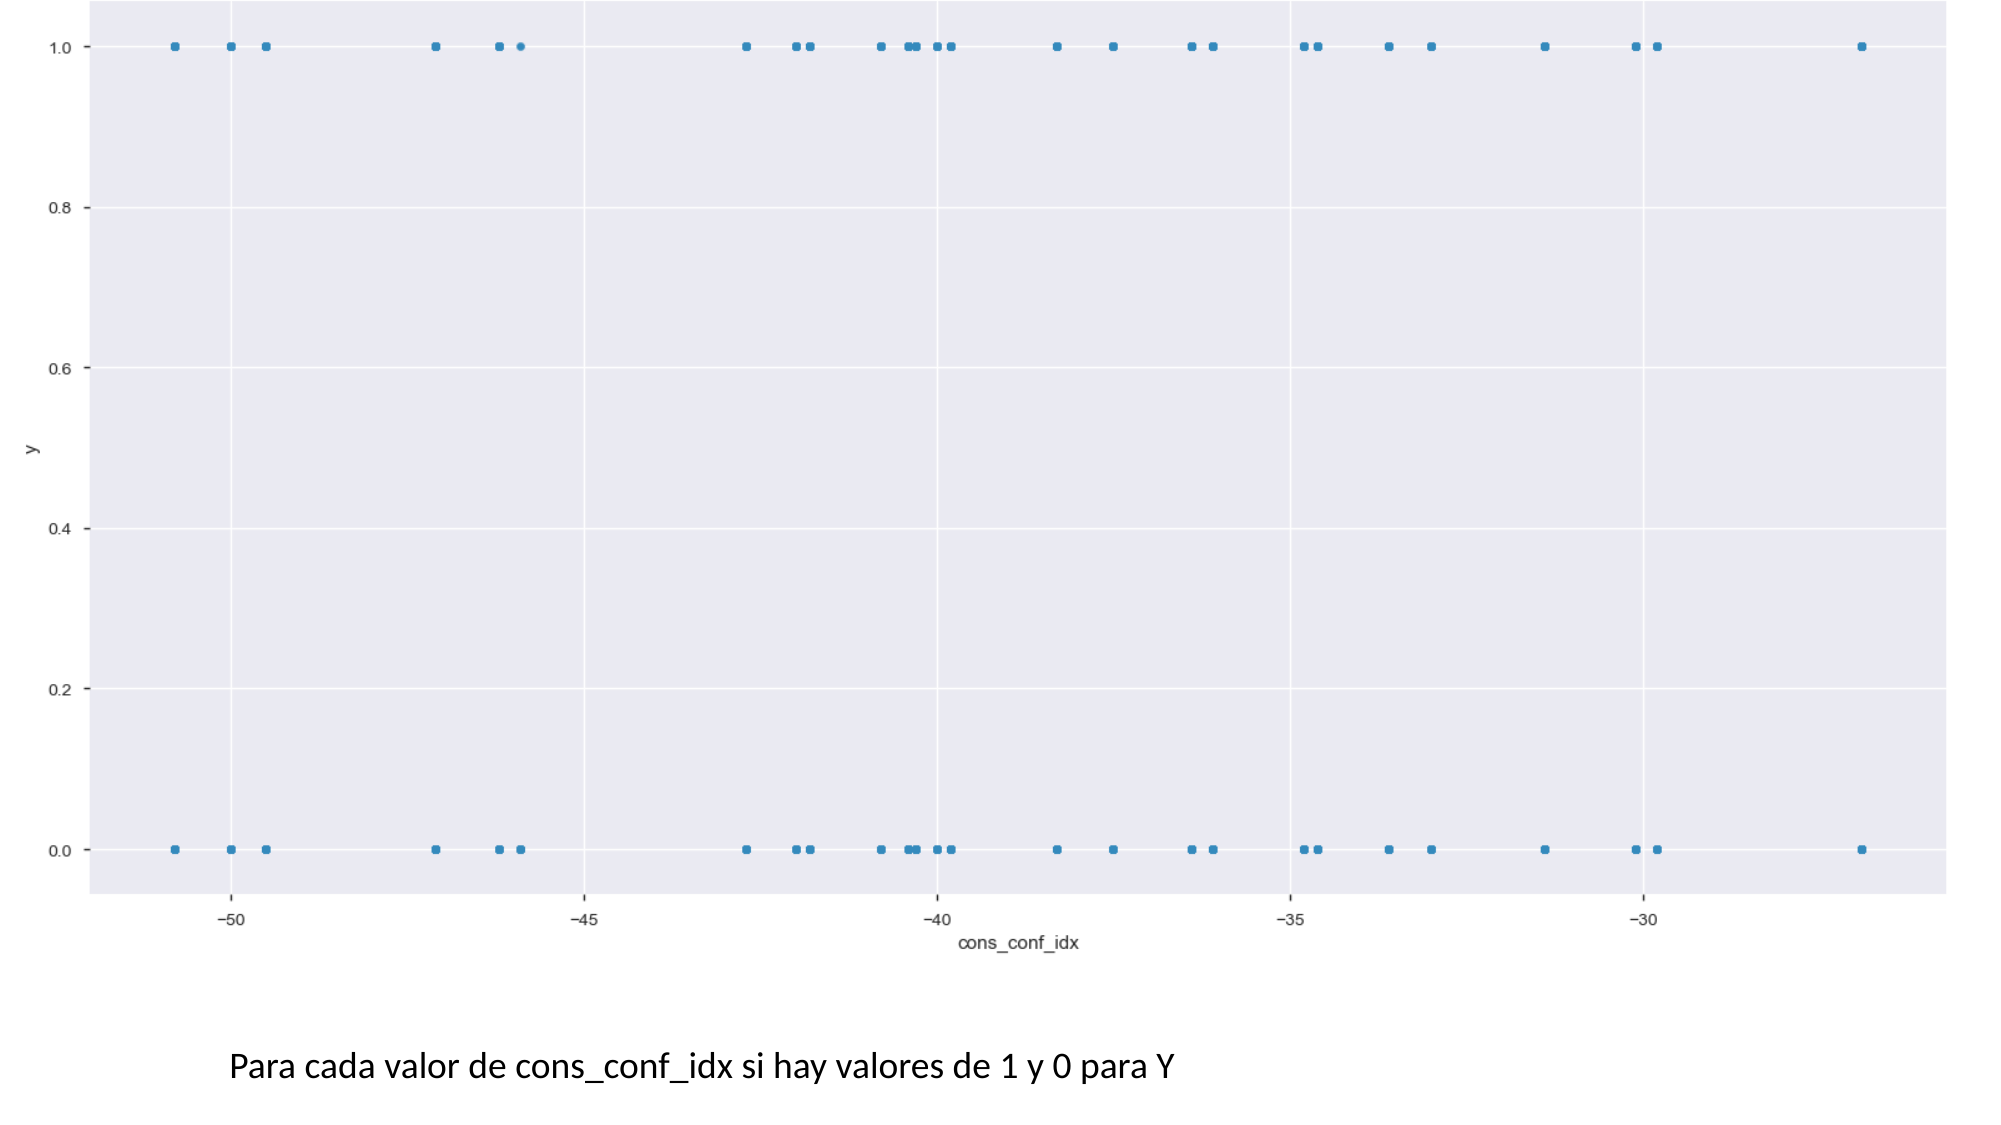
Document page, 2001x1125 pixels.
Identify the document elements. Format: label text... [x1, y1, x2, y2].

text_box Para cada valor de cons_conf_idx si hay valores de 1 y 0 para Y [214, 1033, 1191, 1094]
picture [0, 0, 2000, 1004]
